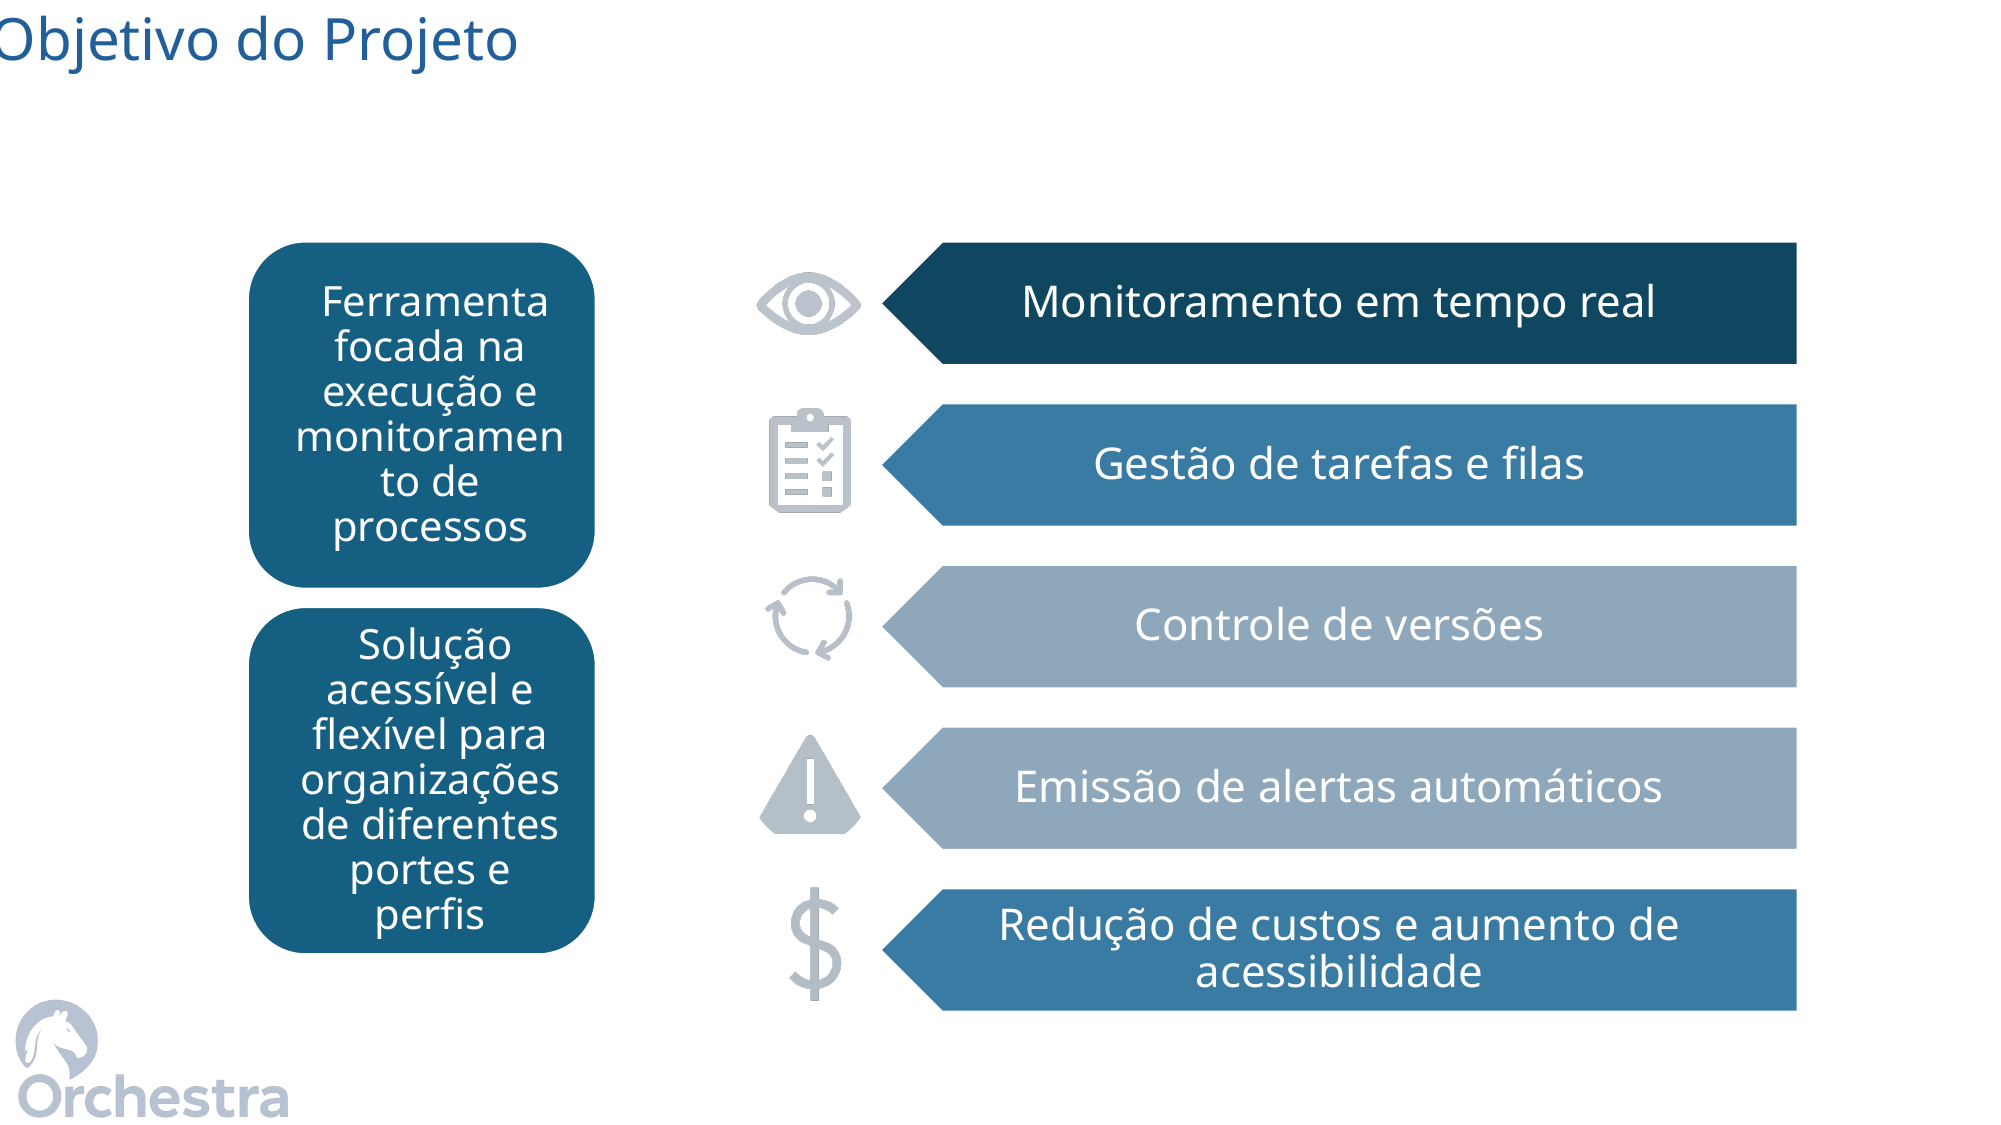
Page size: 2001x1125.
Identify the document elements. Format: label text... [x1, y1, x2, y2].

title Objetivo do Projeto [0, 0, 554, 83]
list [0, 240, 616, 956]
picture [0, 912, 305, 1125]
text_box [616, 240, 1999, 1013]
